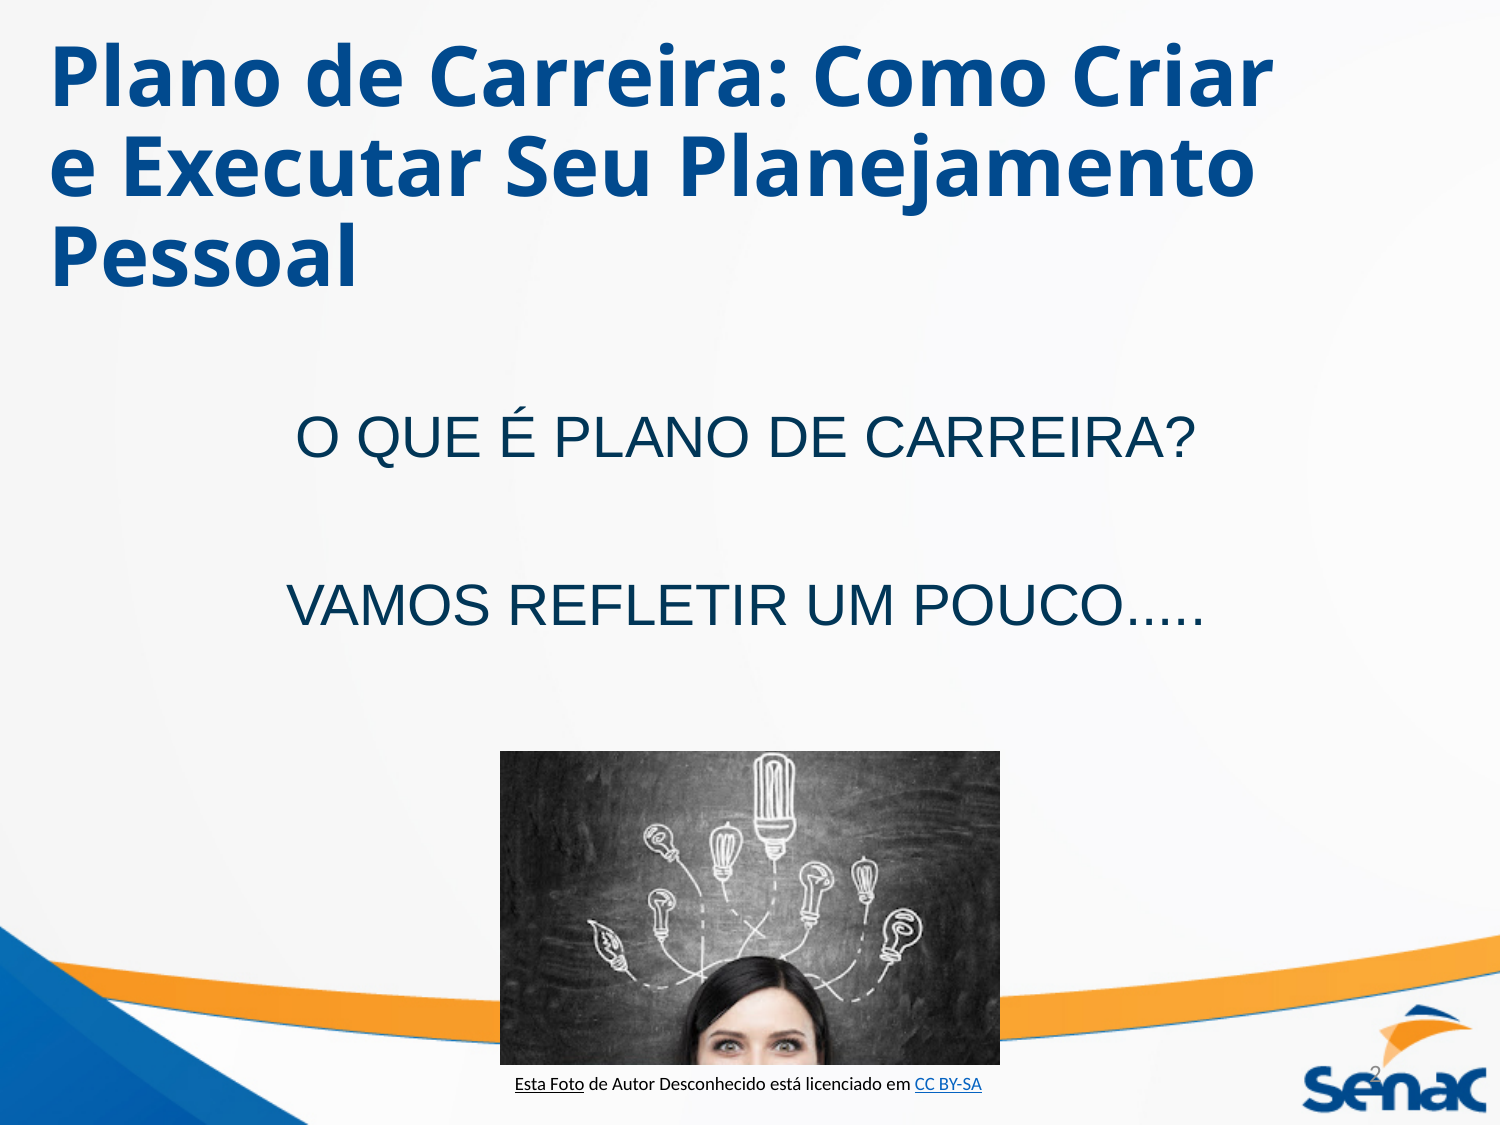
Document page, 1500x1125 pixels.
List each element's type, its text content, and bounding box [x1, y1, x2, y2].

slide_number 2 [1059, 1042, 1397, 1103]
title Plano de Carreira: Como Criar e Executar Seu Planejamento Pessoal [33, 60, 1328, 278]
text_box O QUE É PLANO DE CARREIRA? VAMOS REFLETIR UM POUCO..... [122, 400, 1370, 776]
picture [0, 0, 1500, 1125]
text_box Esta Foto de Autor Desconhecido está licenciado em CC BY-SA [500, 1065, 1000, 1102]
